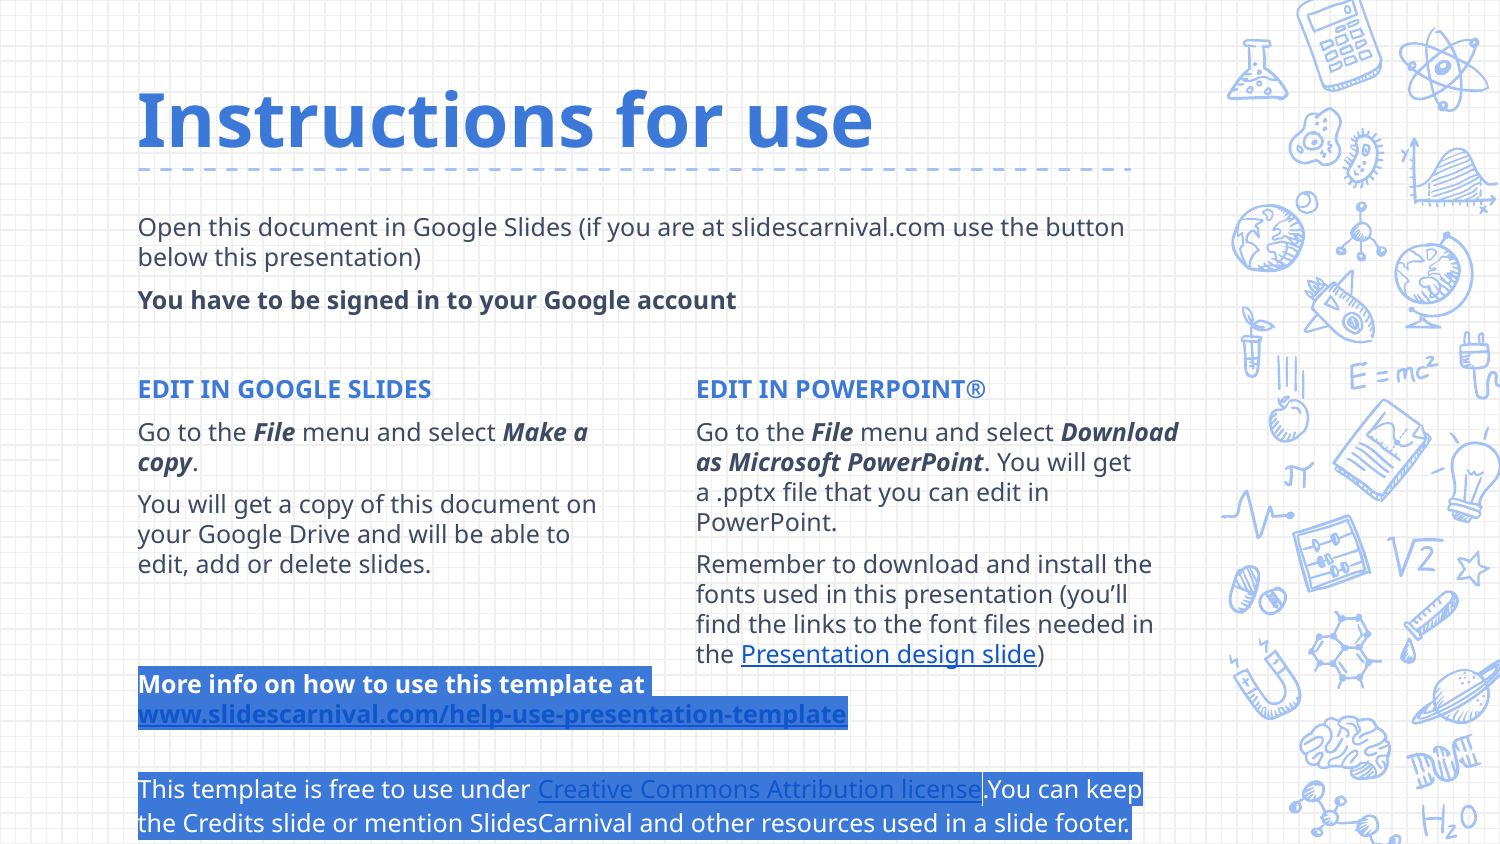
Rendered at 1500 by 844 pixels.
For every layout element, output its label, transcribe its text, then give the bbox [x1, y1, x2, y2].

text_box EDIT IN GOOGLE SLIDES Go to the File menu and select Make a copy. You will get a copy of this document on your Google Drive and will be able to edit, add or delete slides. [122, 358, 615, 653]
text_box Open this document in Google Slides (if you are at slidescarnival.com use the button below this presentation) You have to be signed in to your Google account [122, 196, 1194, 333]
text_box EDIT IN POWERPOINT® Go to the File menu and select Download as Microsoft PowerPoint. You will get a .pptx file that you can edit in PowerPoint. Remember to download and install the fonts used in this presentation (you’ll find the links to the font files needed in the Presentation design slide) [680, 358, 1194, 653]
title Instructions for use [122, 36, 1130, 178]
text_box More info on how to use this template at www.slidescarnival.com/help-use-presentation-template This template is free to use under Creative Commons Attribution license.You can keep the Credits slide or mention SlidesCarnival and other resources used in a slide footer. [122, 653, 1194, 789]
